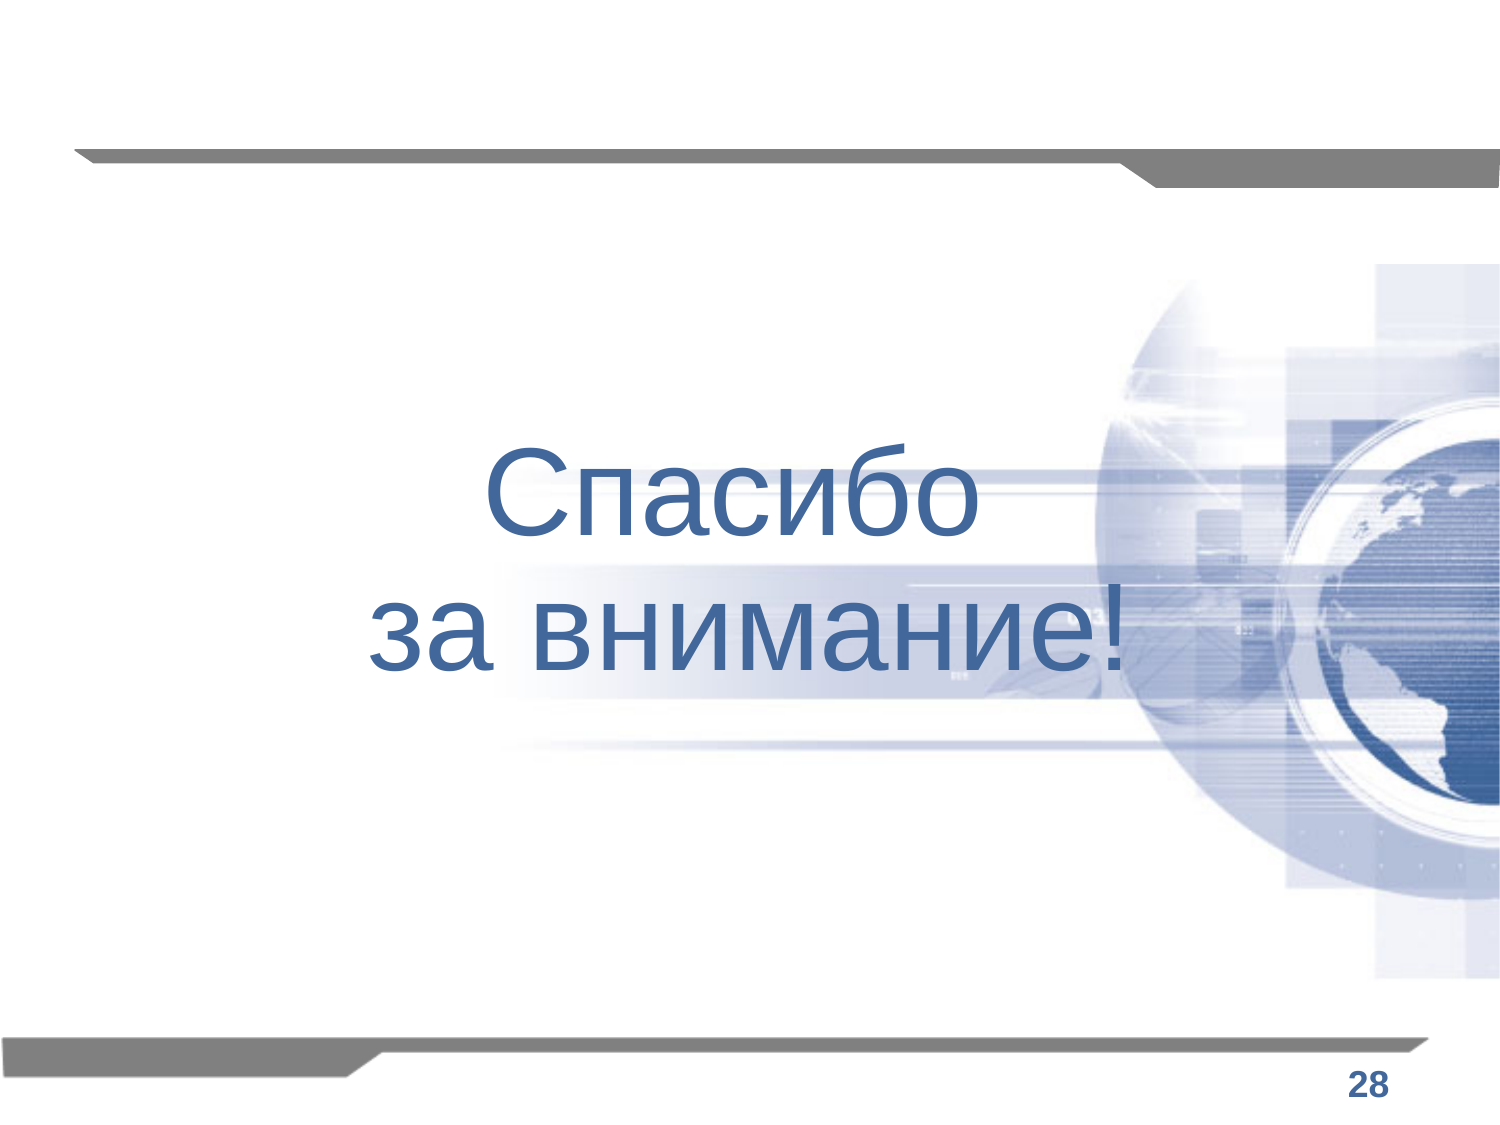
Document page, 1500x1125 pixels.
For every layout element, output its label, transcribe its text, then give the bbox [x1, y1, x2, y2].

picture [318, 264, 1500, 1025]
picture [1374, 1085, 1382, 1091]
picture [0, 1037, 1433, 1091]
picture [1375, 1074, 1382, 1082]
text_box [37, 200, 1175, 1005]
text_box Спасибо за внимание! [1175, 412, 1182, 713]
